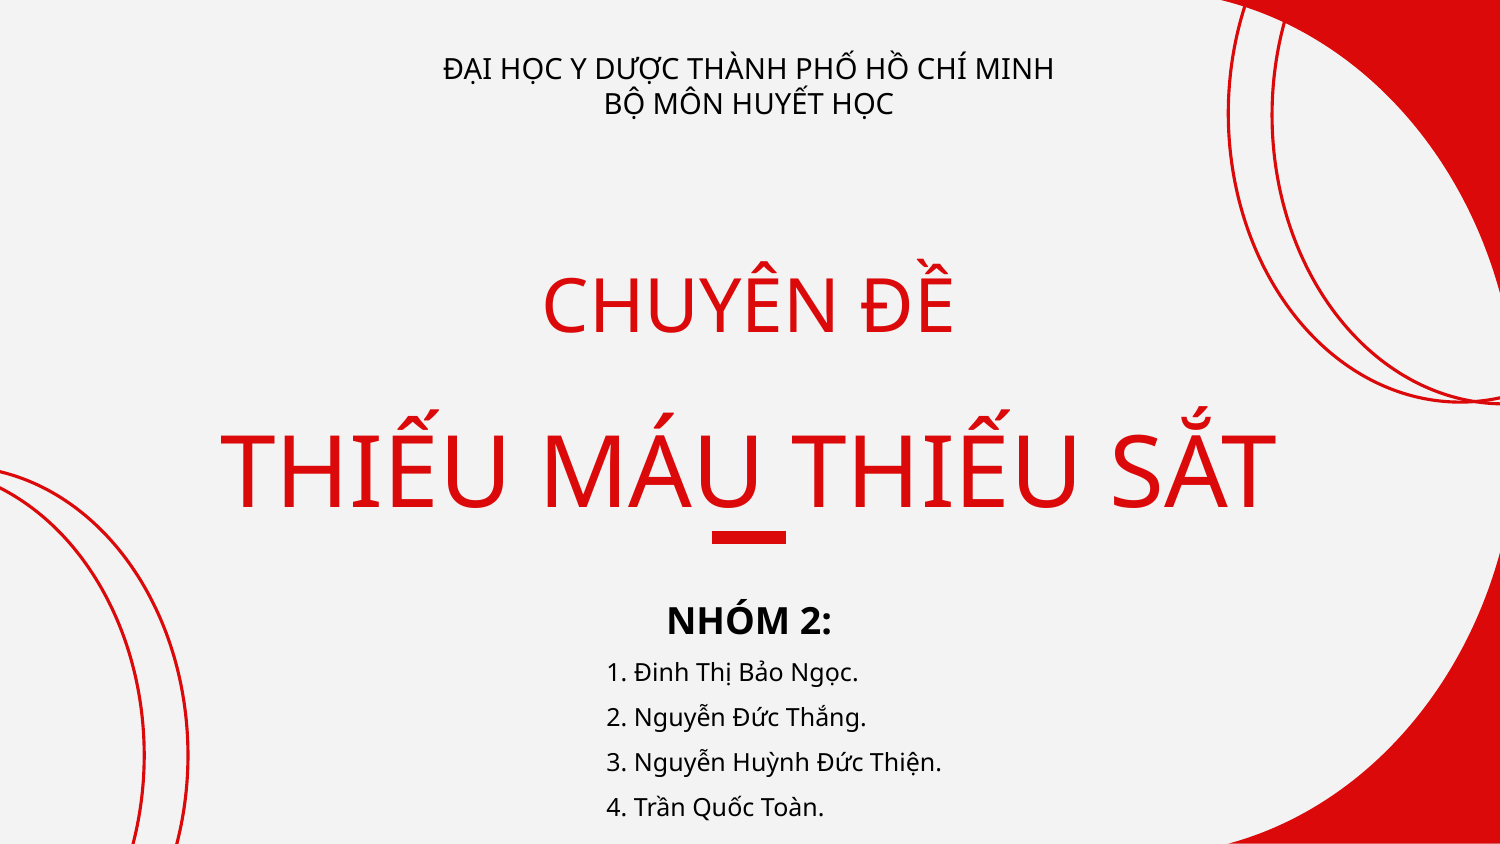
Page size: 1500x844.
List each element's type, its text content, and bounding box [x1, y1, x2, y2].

text_box [1228, 0, 1500, 403]
text_box [1477, 399, 1500, 404]
text_box [0, 471, 188, 844]
text_box [1220, 0, 1246, 7]
text_box [1228, 552, 1500, 844]
subtitle NHÓM 2: 1. Đinh Thị Bảo Ngọc. 2. Nguyễn Đức Thắng. 3. Nguyễn Huỳnh Đức Thiện. 4. Trần Quốc Toàn. [517, 559, 981, 790]
title CHUYÊN ĐỀ THIẾU MÁU THIẾU SẮT [128, 197, 1371, 543]
text_box ĐẠI HỌC Y DƯỢC THÀNH PHỐ HỒ CHÍ MINH BỘ MÔN HUYẾT HỌC [391, 35, 1107, 136]
text_box [0, 487, 145, 844]
